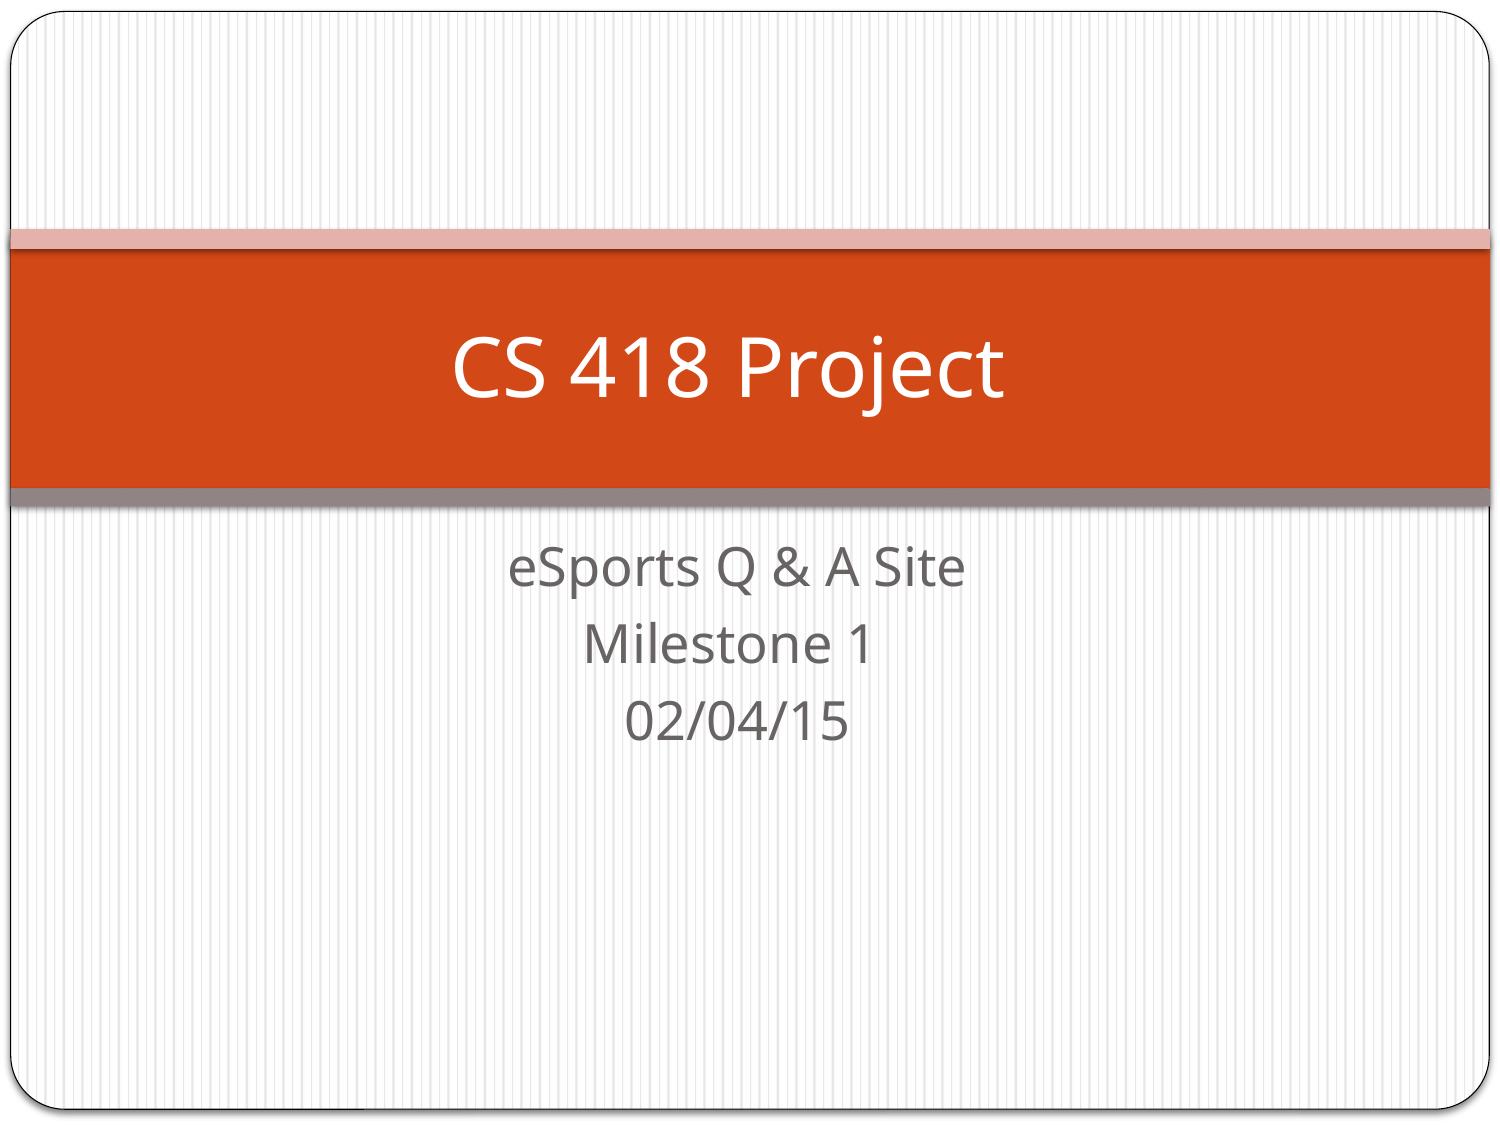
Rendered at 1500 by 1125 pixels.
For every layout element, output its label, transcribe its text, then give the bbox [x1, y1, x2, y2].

title CS 418 Project [75, 247, 1425, 489]
subtitle eSports Q & A Site Milestone 1 02/04/15 [212, 525, 1263, 788]
